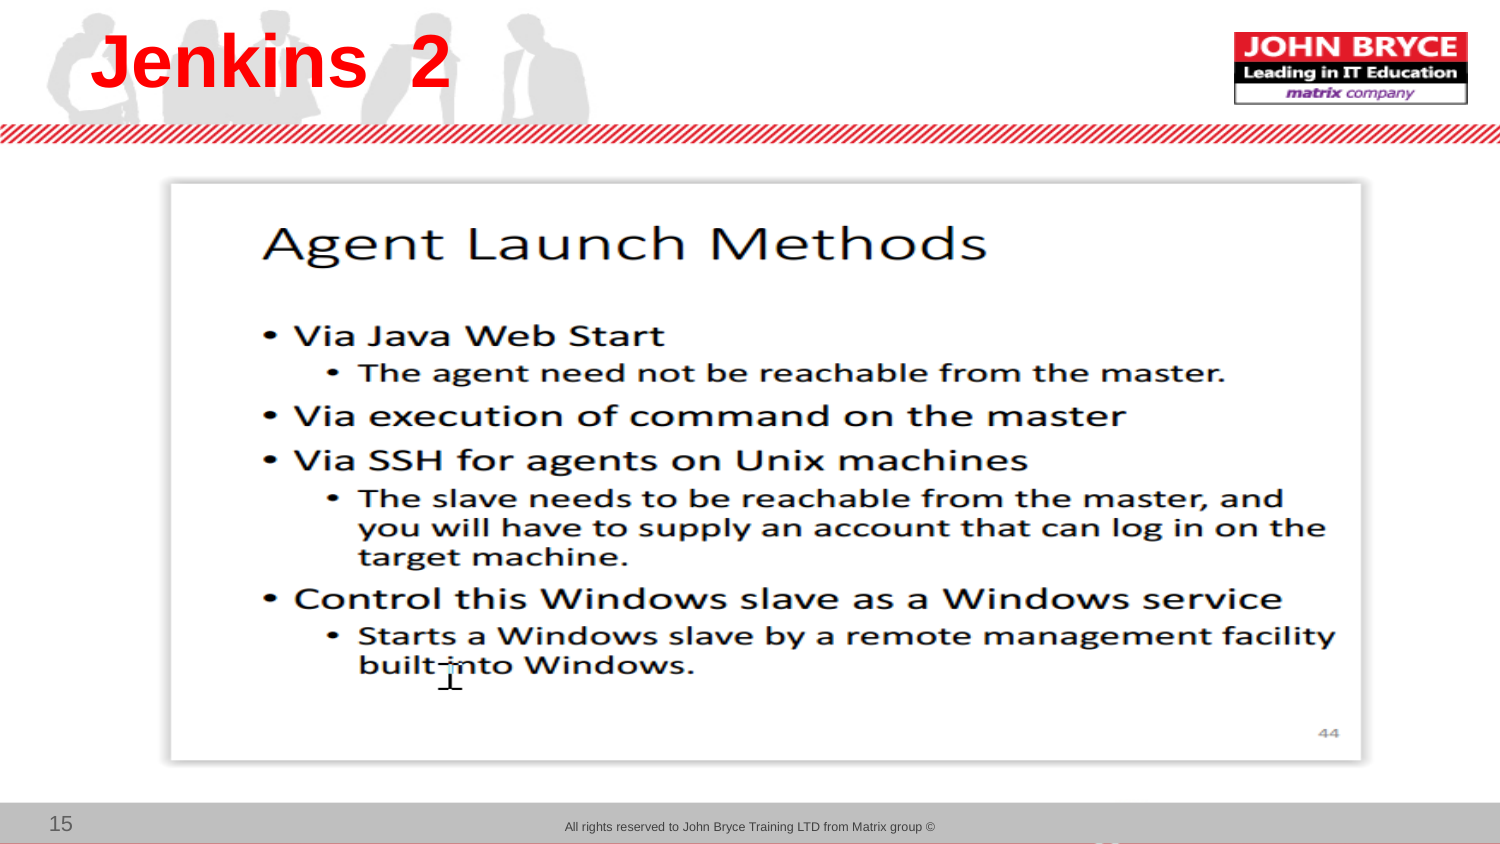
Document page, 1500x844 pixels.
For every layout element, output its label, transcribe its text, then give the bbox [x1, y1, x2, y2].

picture [0, 0, 1500, 802]
title Jenkins 2 [75, 9, 1238, 106]
